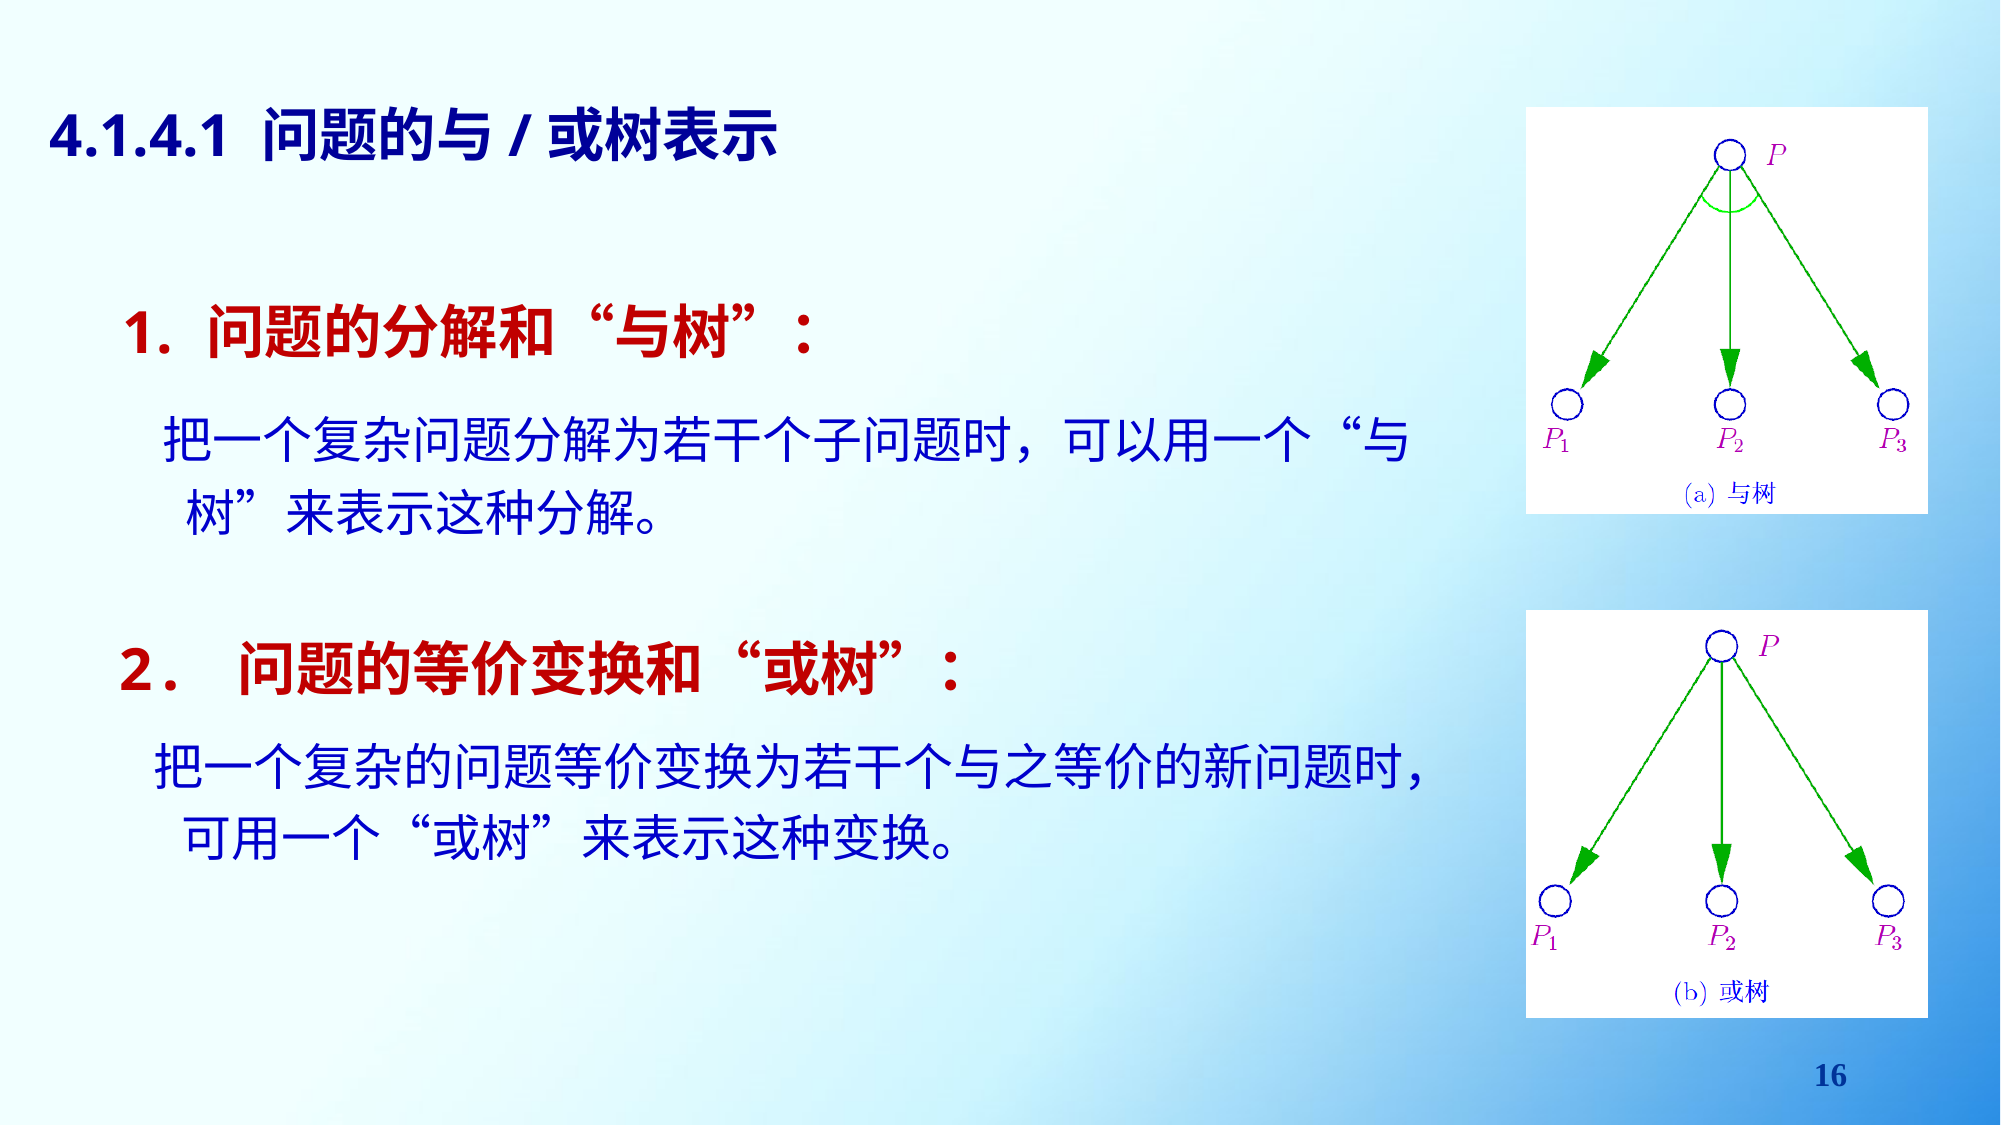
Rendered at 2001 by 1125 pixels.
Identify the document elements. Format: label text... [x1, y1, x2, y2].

picture [0, 0, 2001, 1125]
slide_number 16 [1412, 1042, 1863, 1103]
text_box 2. 问题的等价变换和“或树”： 把一个复杂的问题等价变换为若干个与之等价的新问题时，可用一个“或树”来表示这种变换。 [104, 610, 1455, 875]
list 问题的分解和“与树”： 把一个复杂问题分解为若干个子问题时，可以用一个“与树”来表示这种分解。 [107, 274, 1458, 1125]
title 4.1.4.1 问题的与/或树表示 [34, 84, 1385, 192]
